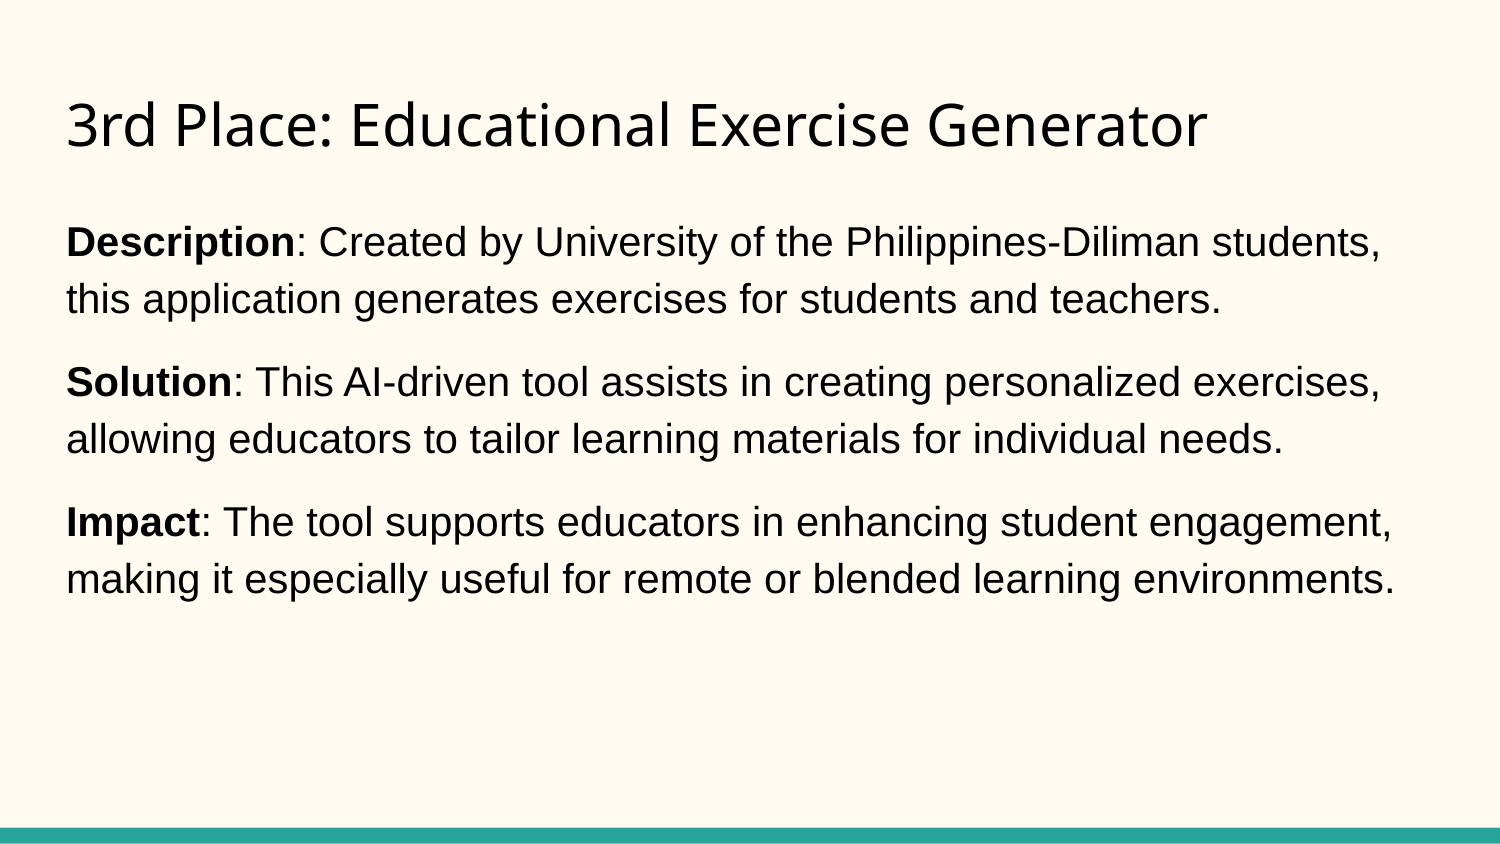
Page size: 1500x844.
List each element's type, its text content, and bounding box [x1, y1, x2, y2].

list Description: Created by University of the Philippines-Diliman students, this application generates exercises for students and teachers. Solution: This AI-driven tool assists in creating personalized exercises, allowing educators to tailor learning materials for individual needs. Impact: The tool supports educators in enhancing student engagement, making it especially useful for remote or blended learning environments. [51, 192, 1449, 750]
title 3rd Place: Educational Exercise Generator [51, 72, 1449, 174]
